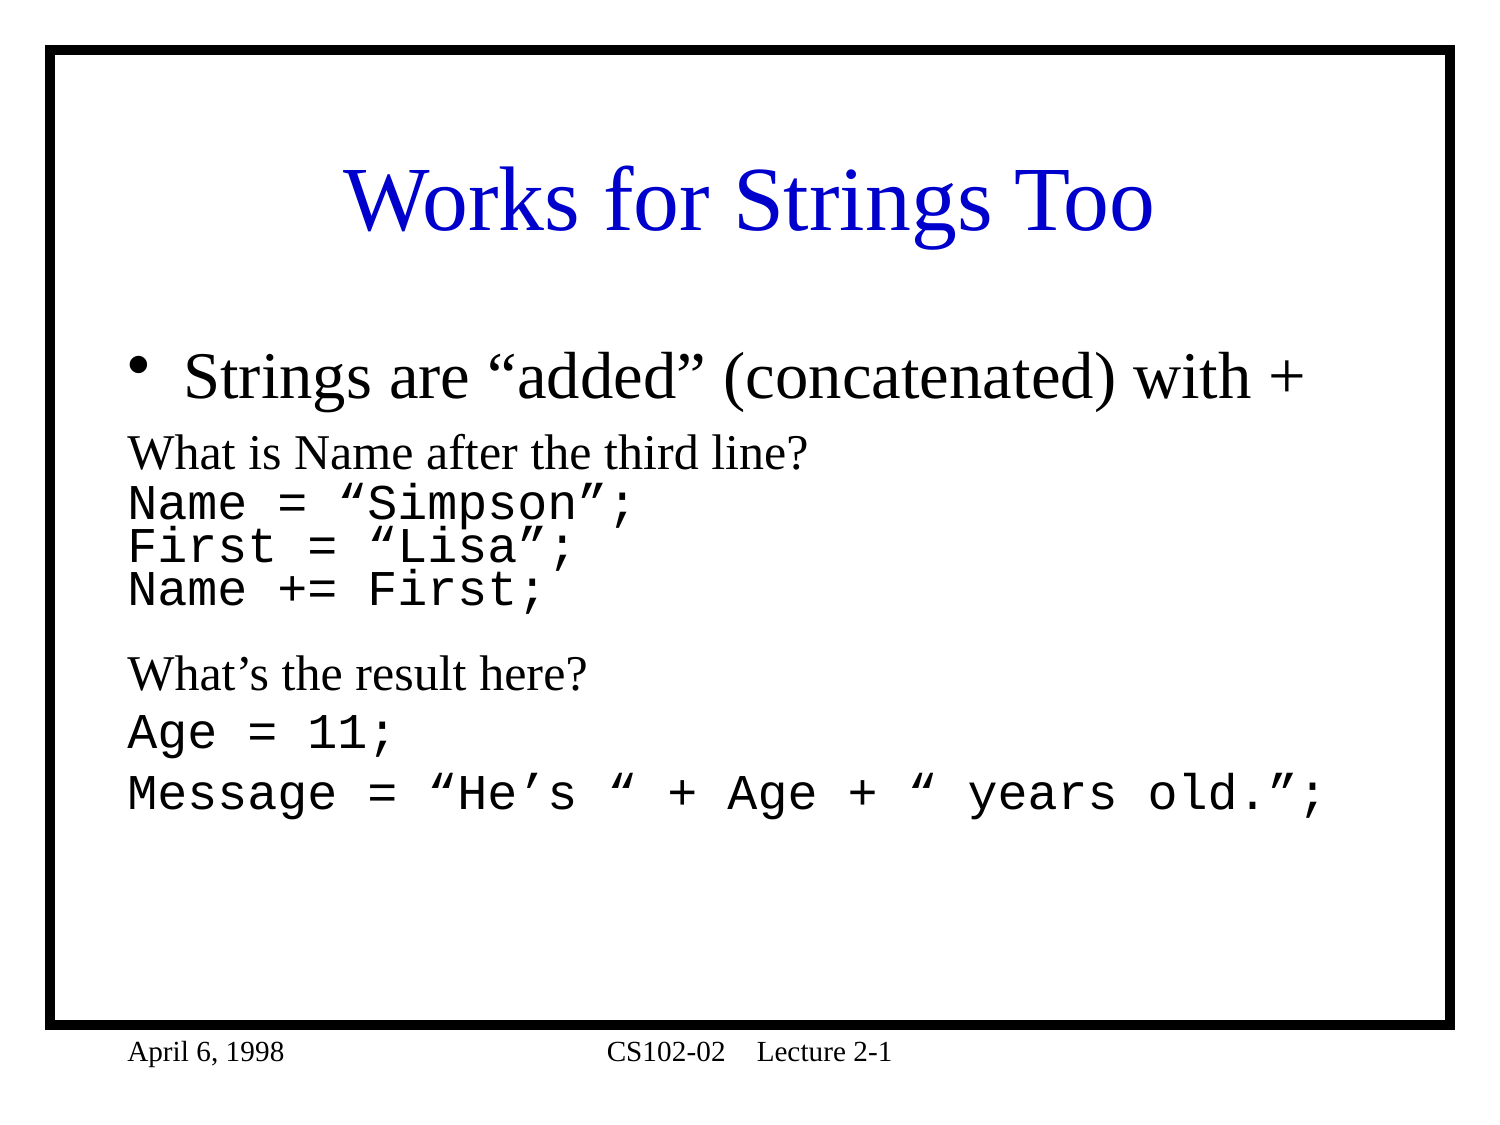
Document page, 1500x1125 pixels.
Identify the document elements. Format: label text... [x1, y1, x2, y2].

list Strings are “added” (concatenated) with + [111, 324, 1388, 538]
title Works for Strings Too [111, 99, 1388, 288]
text_box What is Name after the third line? Name = “Simpson”; First = “Lisa”; Name += First; What’s the result here? Age = 11; Message = “He’s “ + Age + “ years old.”; [112, 412, 1388, 867]
